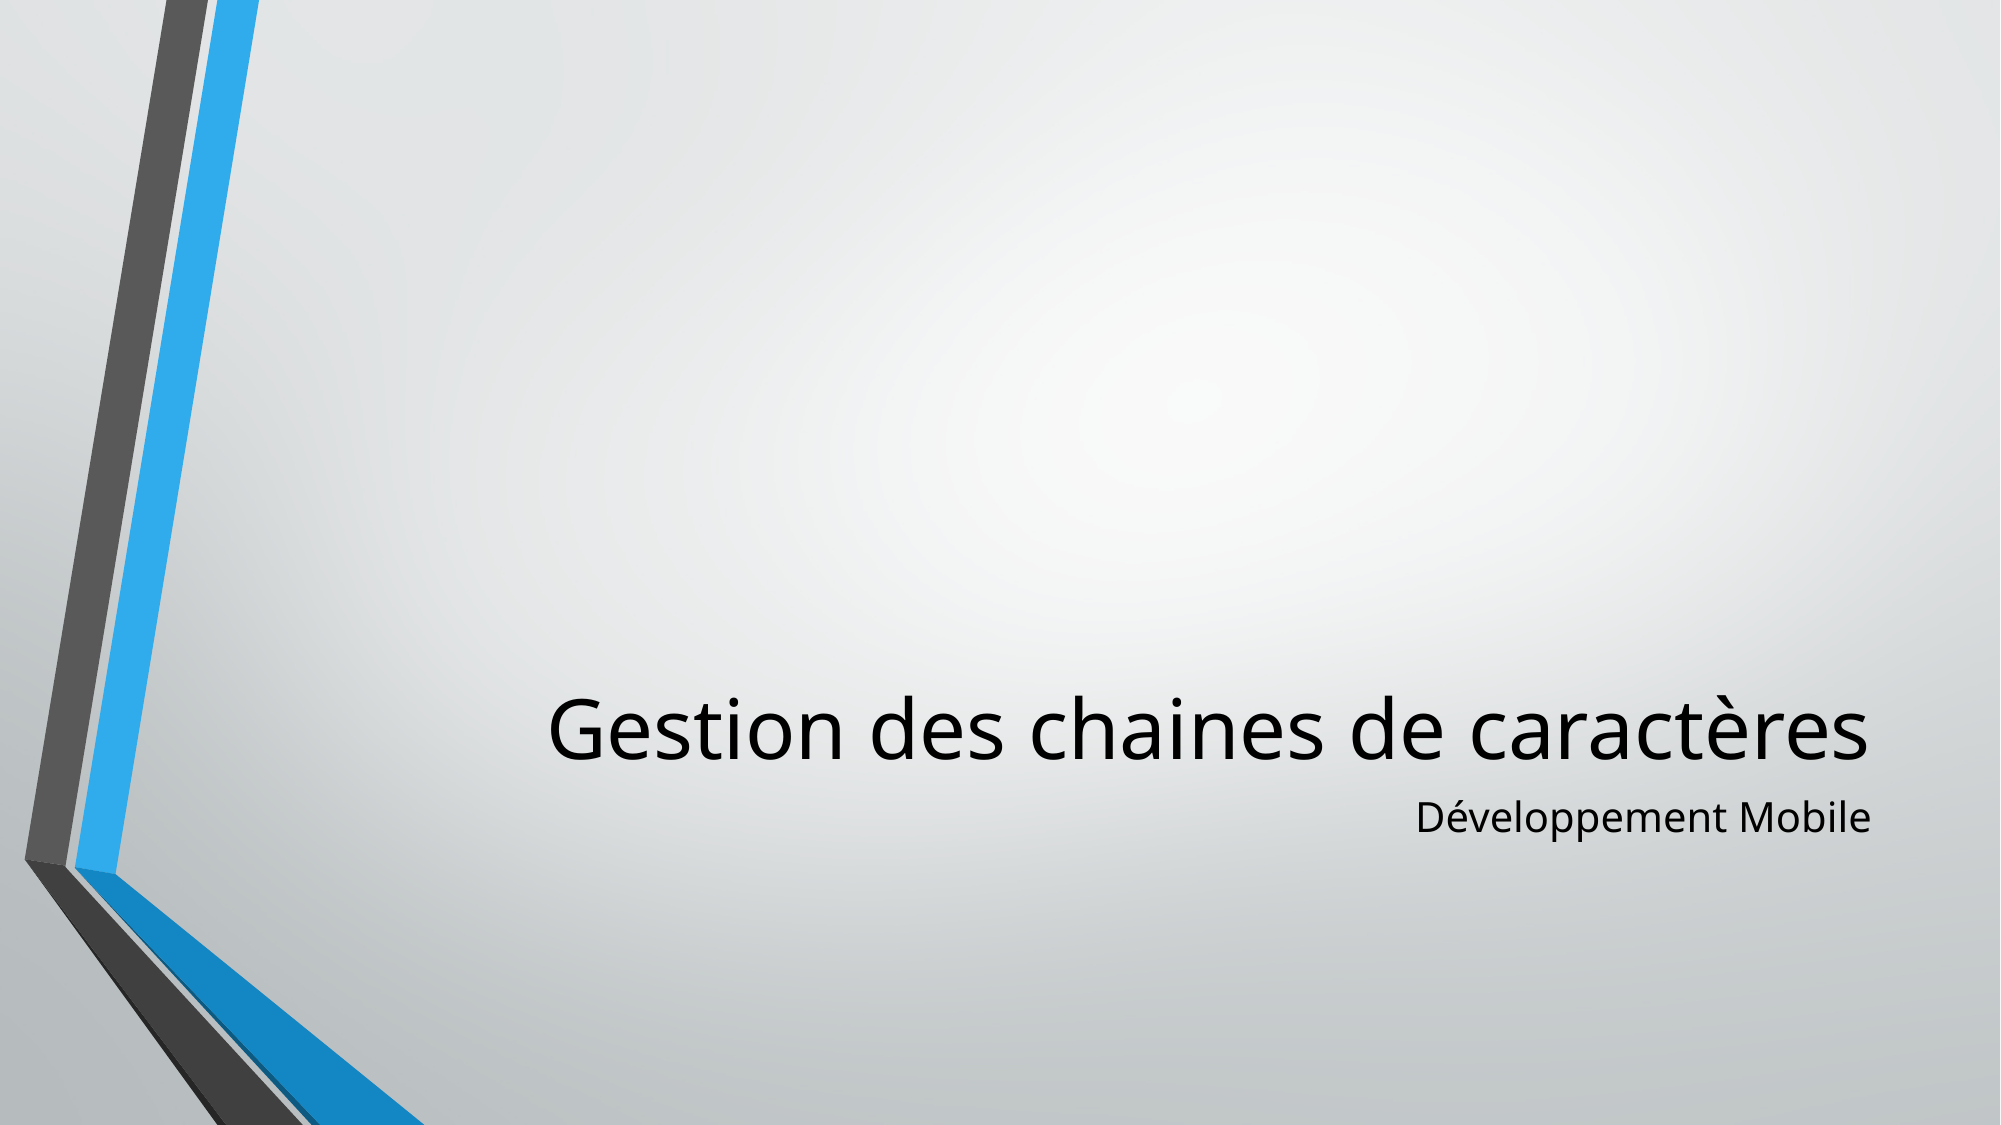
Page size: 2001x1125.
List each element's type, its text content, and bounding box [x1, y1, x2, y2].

title Gestion des chaines de caractères [421, 437, 1887, 783]
list Développement Mobile [421, 783, 1887, 925]
